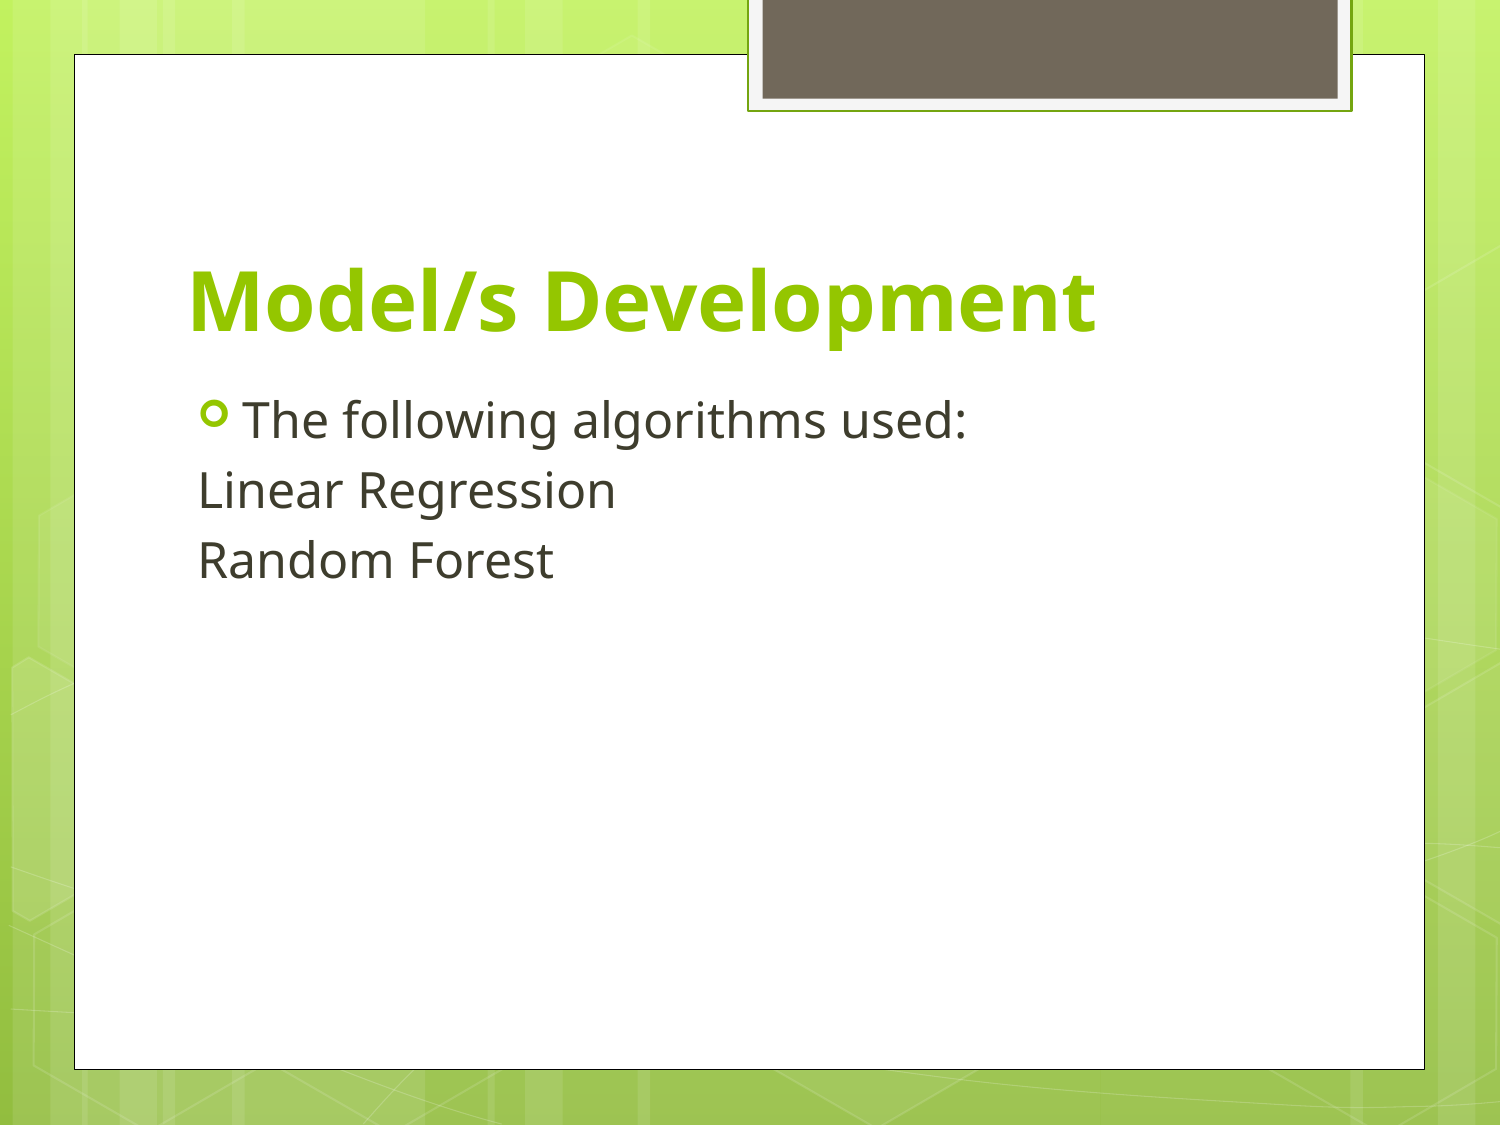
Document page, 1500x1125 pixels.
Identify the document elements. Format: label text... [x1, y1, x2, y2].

list The following algorithms used: Linear Regression Random Forest [171, 381, 1283, 957]
title Model/s Development [171, 168, 1324, 357]
